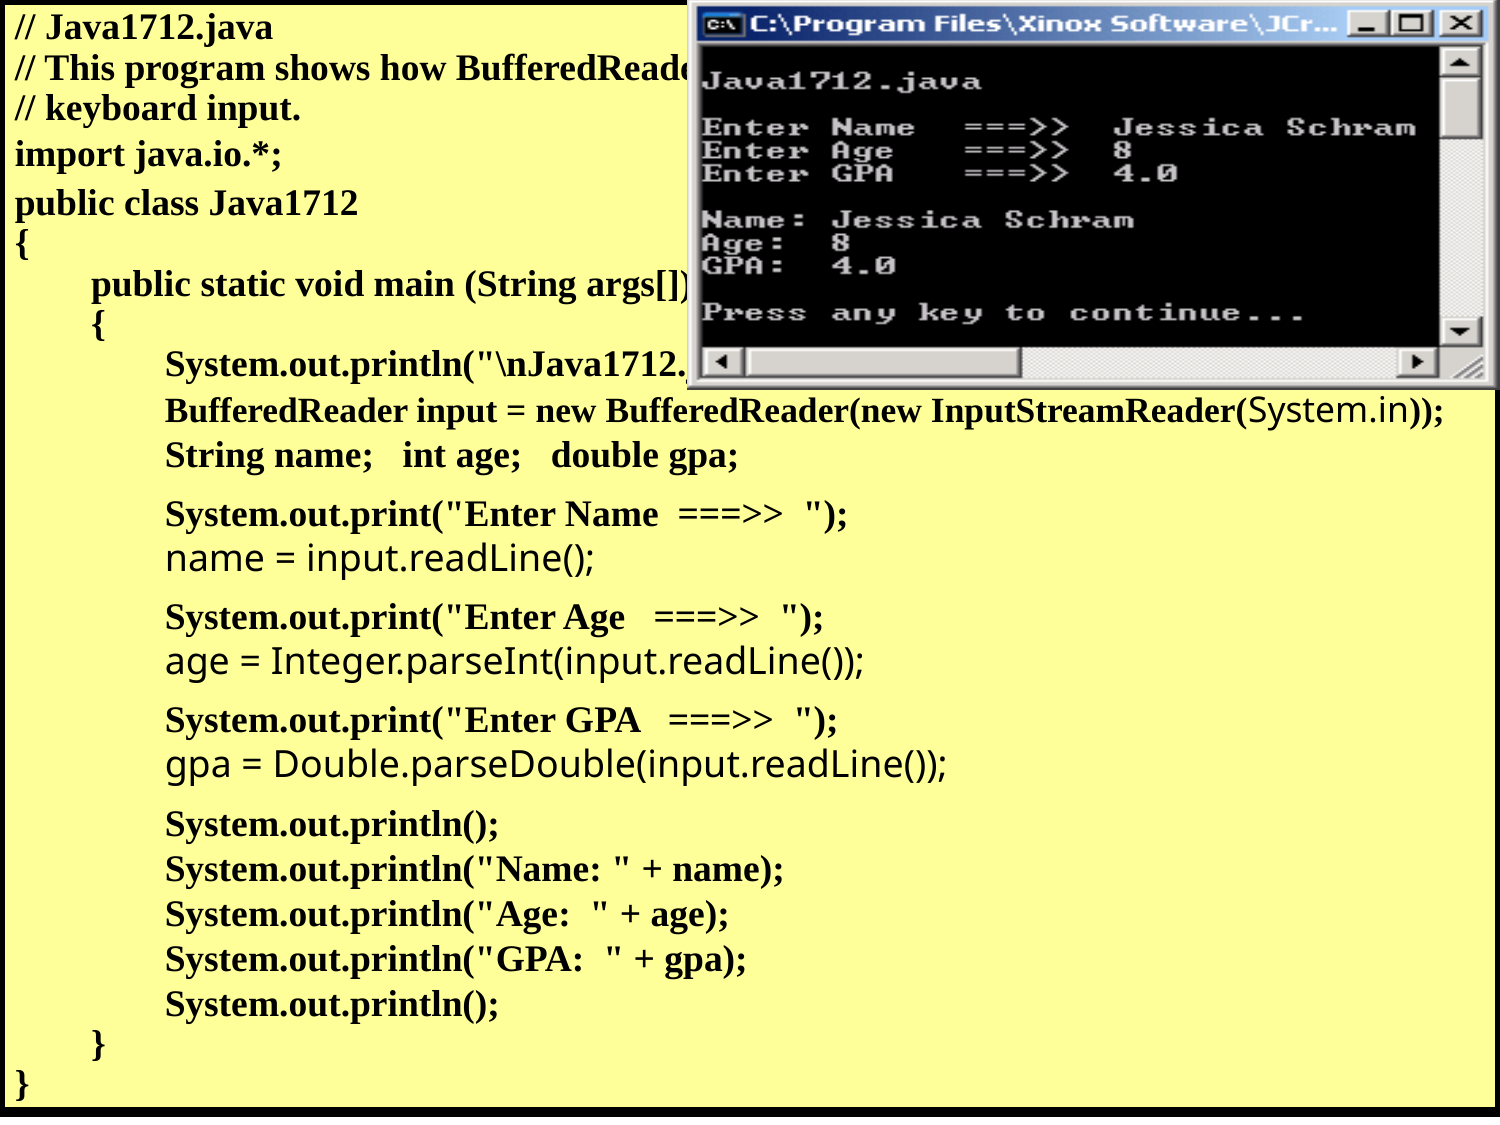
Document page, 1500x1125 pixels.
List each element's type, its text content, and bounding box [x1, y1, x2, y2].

text_box // Java1712.java // This program shows how BufferedReader and InputStreamReader can be used for // keyboard input. import java.io.*; public class Java1712 { public static void main (String args[]) throws IOException { System.out.println("\nJava1712.java\n"); BufferedReader input = new BufferedReader(new InputStreamReader(System.in)); String name; int age; double gpa; System.out.print("Enter Name ===>> "); name = input.readLine(); System.out.print("Enter Age ===>> "); age = Integer.parseInt(input.readLine()); System.out.print("Enter GPA ===>> "); gpa = Double.parseDouble(input.readLine()); System.out.println(); System.out.println("Name: " + name); System.out.println("Age: " + age); System.out.println("GPA: " + gpa); System.out.println(); } } [0, 0, 1500, 1113]
picture [687, 0, 1500, 391]
